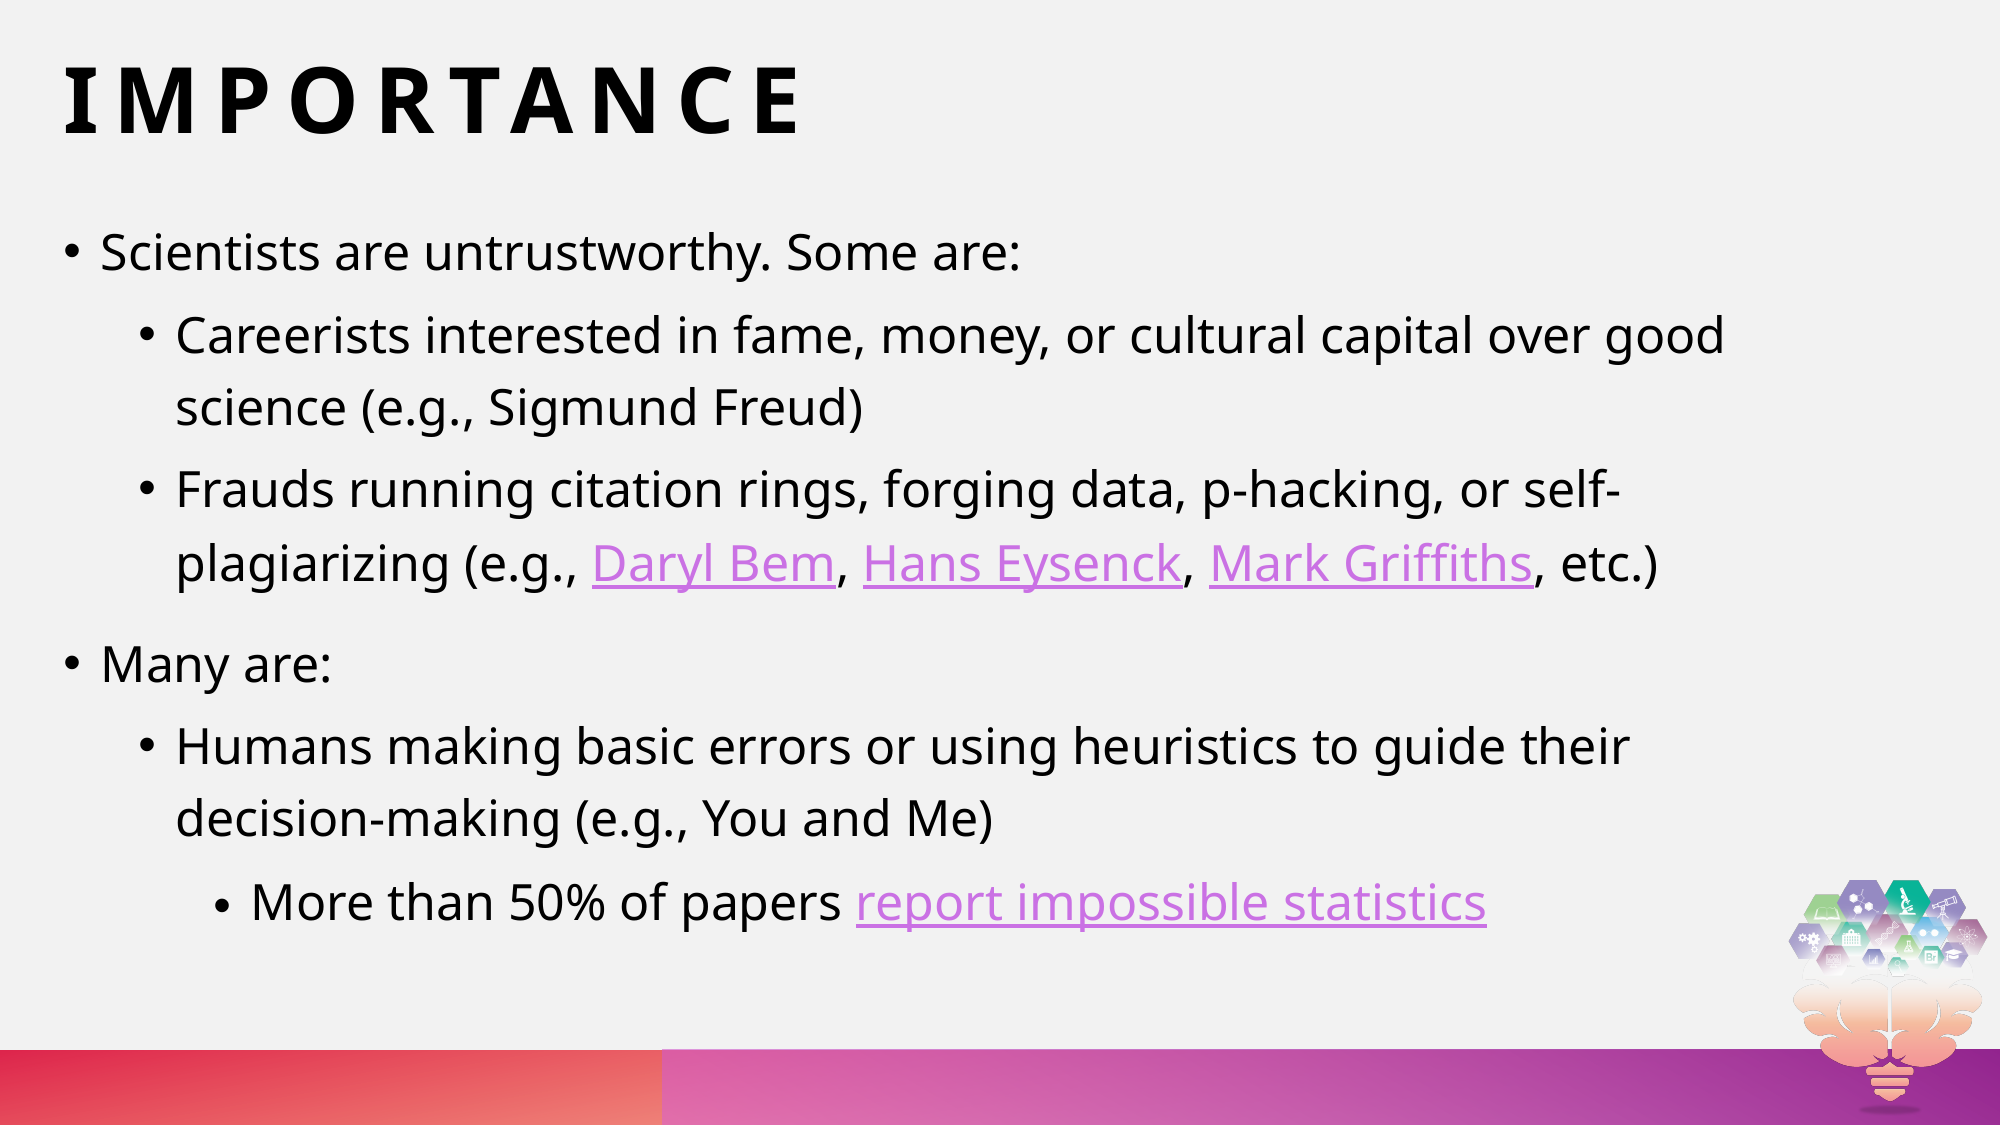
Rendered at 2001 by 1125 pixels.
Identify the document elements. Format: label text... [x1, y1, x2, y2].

title Importance [63, 0, 1979, 152]
picture [1754, 860, 2000, 1125]
list Scientists are untrustworthy. Some are: Careerists interested in fame, money, or cultural capital over good science (e.g., Sigmund Freud) Frauds running citation rings, forging data, p-hacking, or self-plagiarizing (e.g., Daryl Bem, Hans Eysenck, Mark Griffiths, etc.) Many are: Humans making basic errors or using heuristics to guide their decision-making (e.g., You and Me) More than 50% of papers report impossible statistics [63, 208, 1848, 986]
